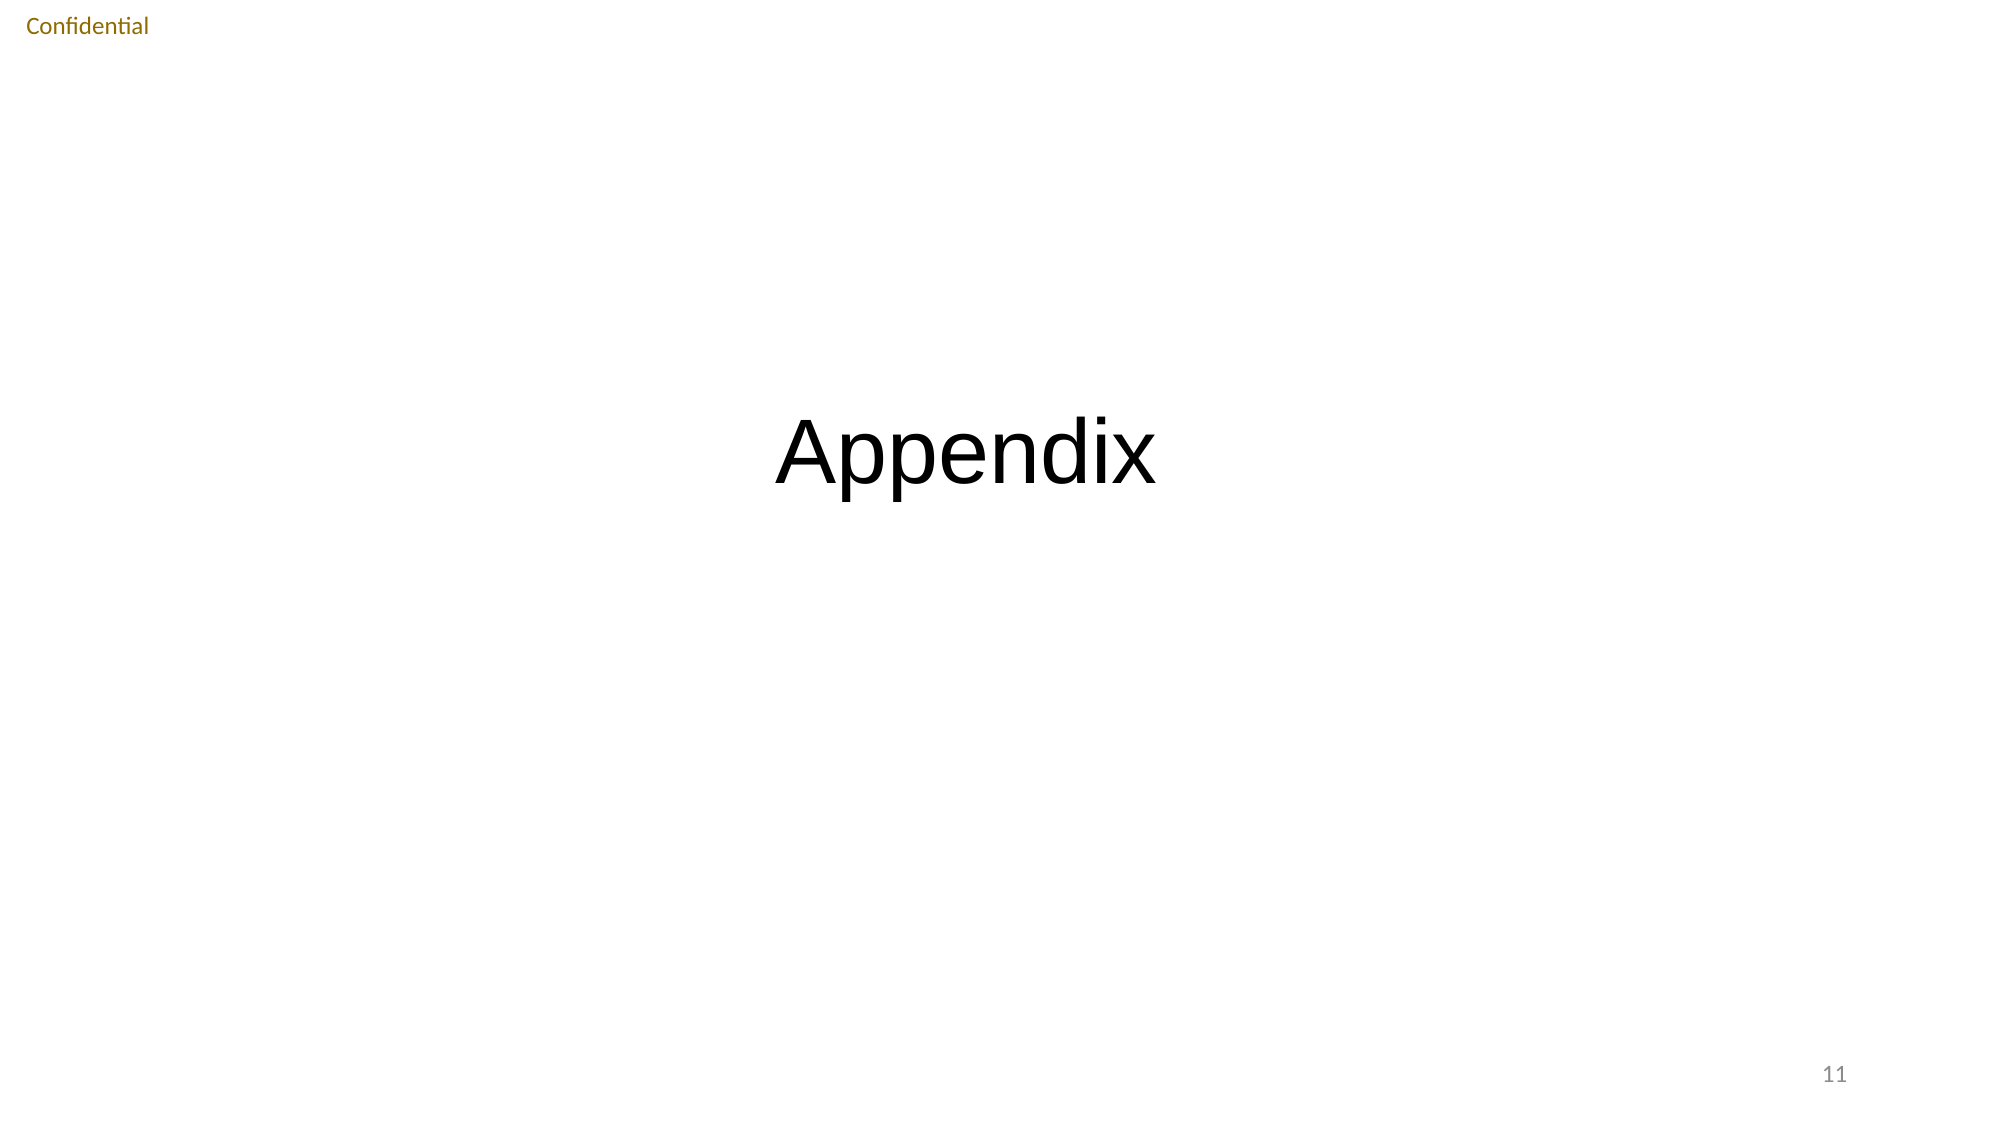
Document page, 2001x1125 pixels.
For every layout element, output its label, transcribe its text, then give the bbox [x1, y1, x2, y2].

slide_number 11 [1412, 1042, 1863, 1103]
title Appendix [104, 345, 1830, 563]
